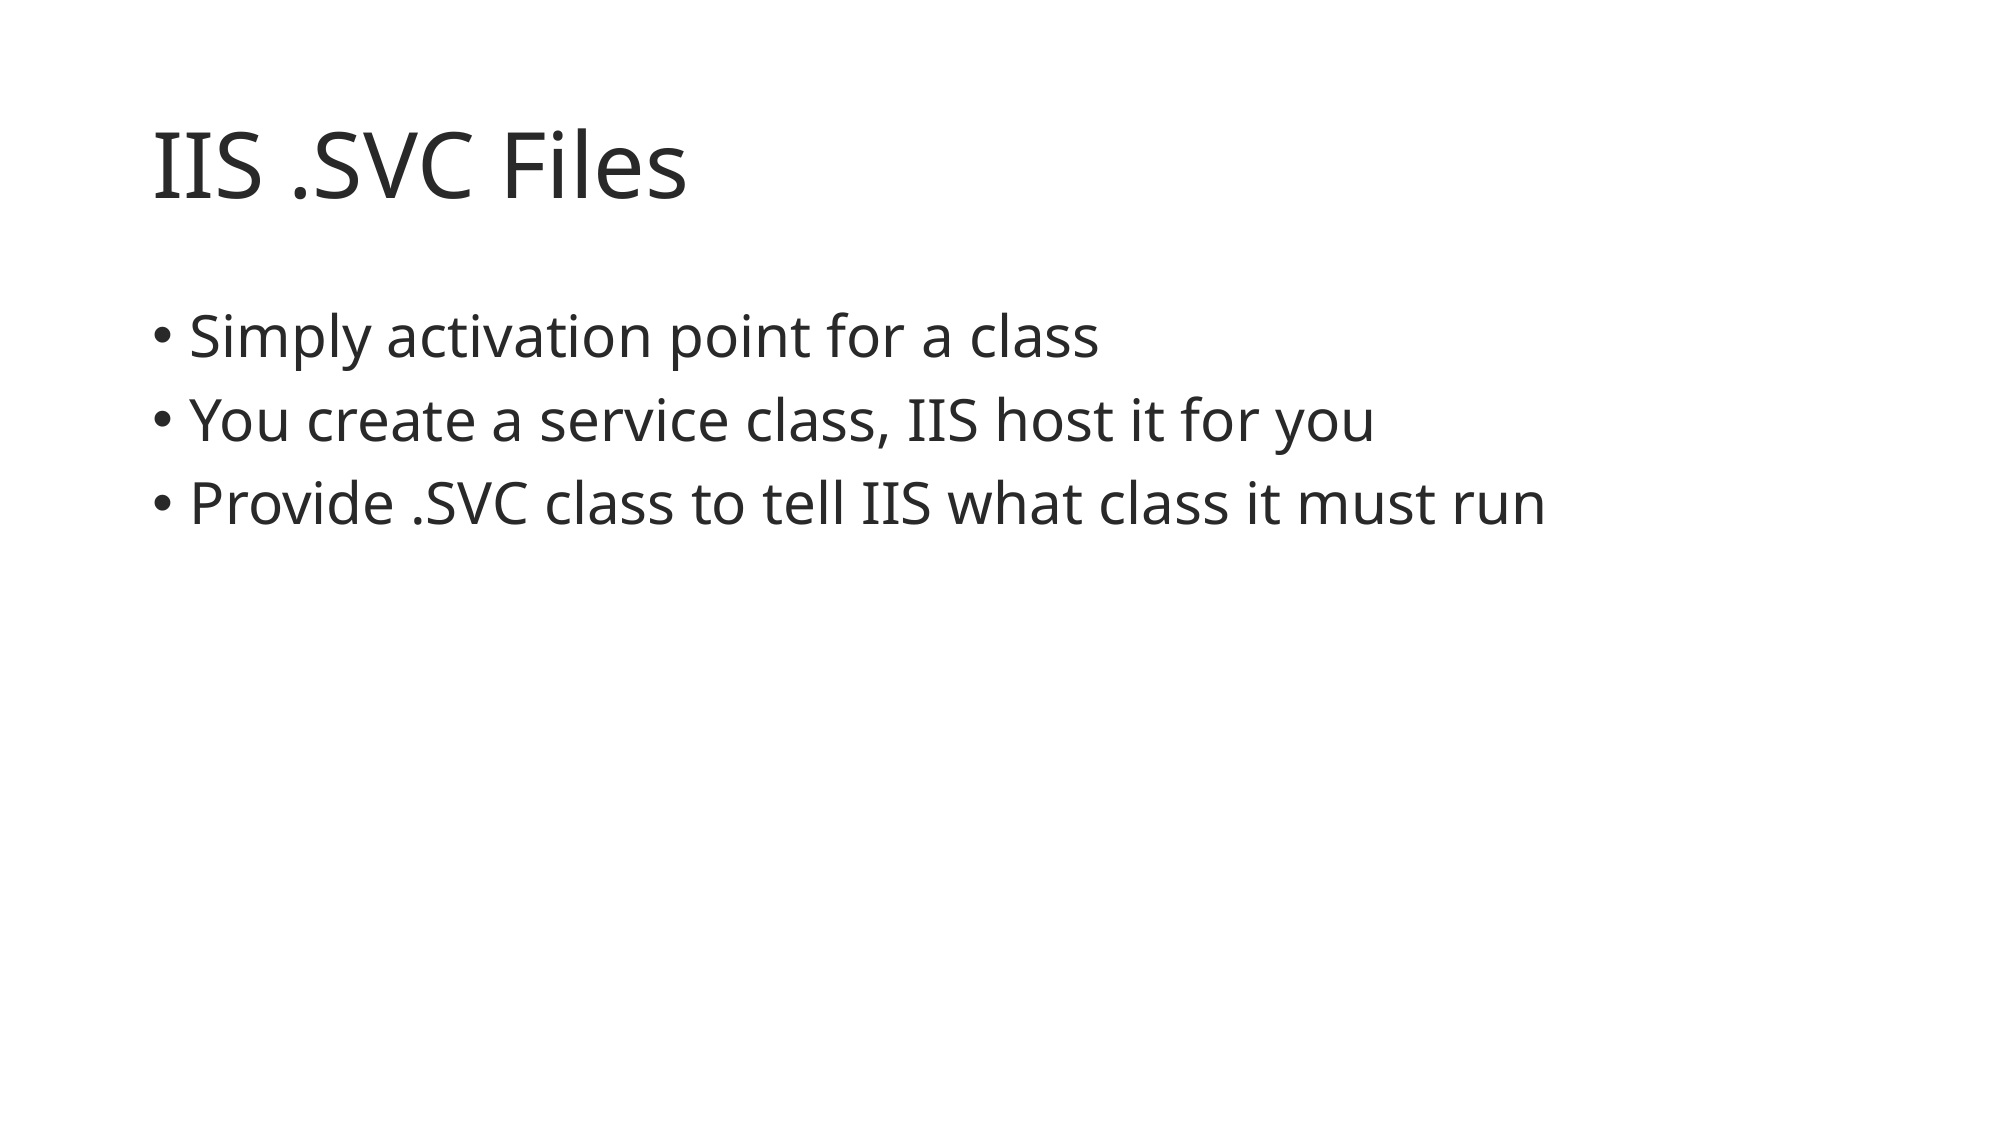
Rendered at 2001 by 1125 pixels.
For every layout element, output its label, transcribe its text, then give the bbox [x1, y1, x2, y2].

list Simply activation point for a class You create a service class, IIS host it for you Provide .SVC class to tell IIS what class it must run [137, 299, 1863, 1014]
title IIS .SVC Files [137, 59, 1863, 278]
